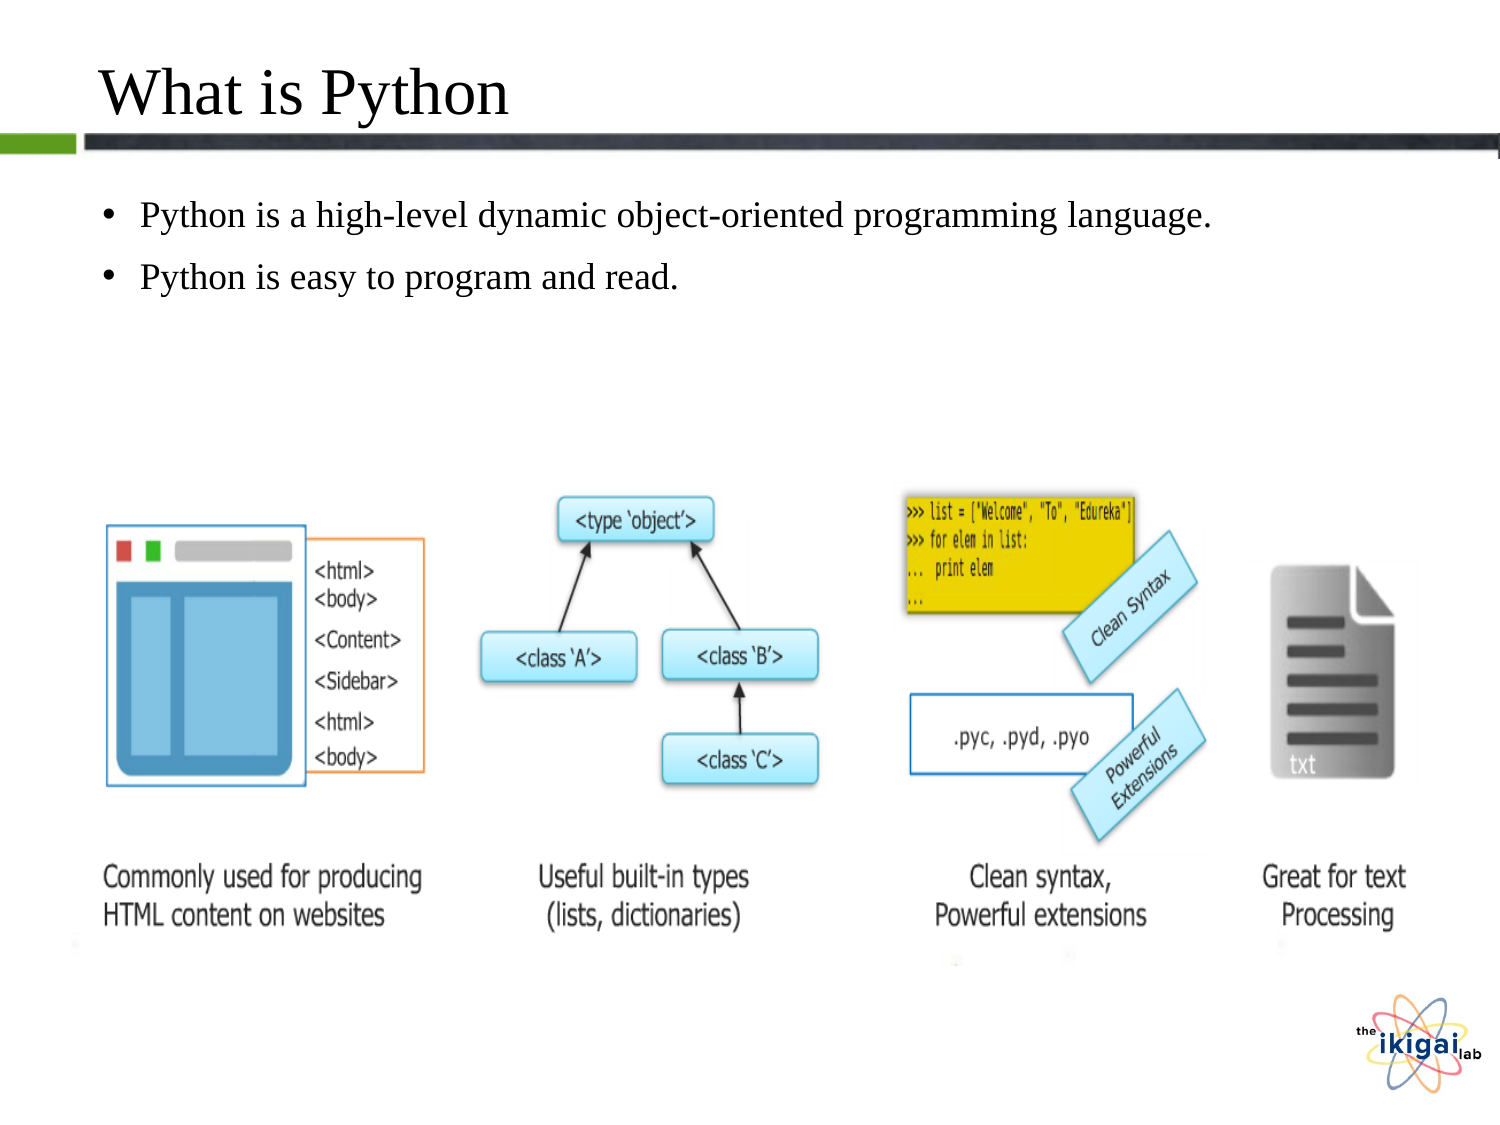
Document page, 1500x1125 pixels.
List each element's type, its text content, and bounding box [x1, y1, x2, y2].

list Python is a high-level dynamic object-oriented programming language. Python is easy to program and read. [87, 188, 1382, 455]
picture [17, 455, 1451, 966]
title What is Python [87, 61, 1299, 125]
picture [1345, 973, 1492, 1121]
picture [0, 133, 1500, 159]
